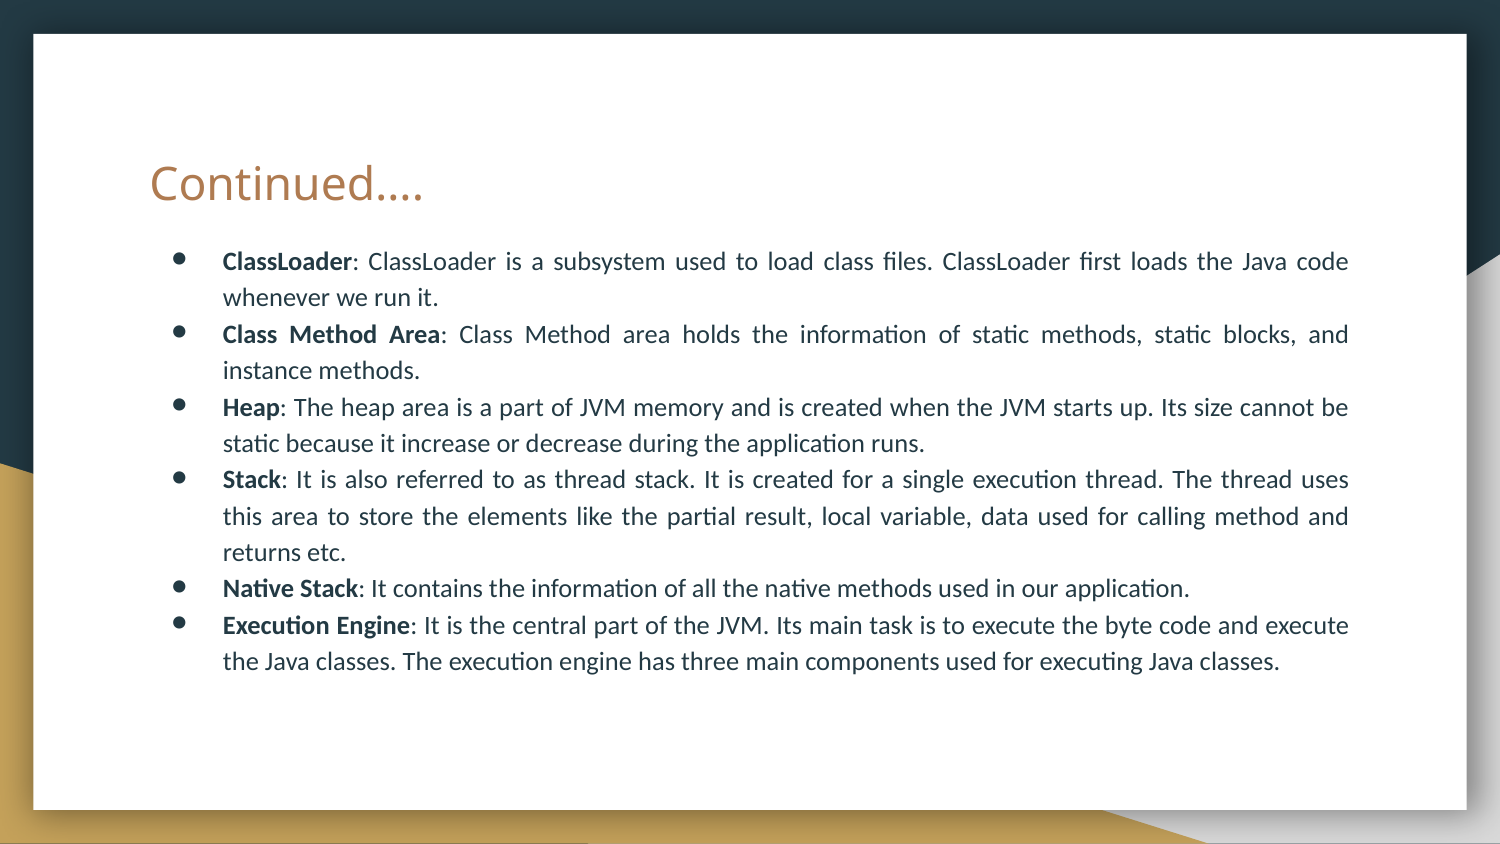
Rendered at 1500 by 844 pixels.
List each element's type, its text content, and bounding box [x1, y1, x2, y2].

title Continued…. [134, 138, 1366, 224]
list ClassLoader: ClassLoader is a subsystem used to load class files. ClassLoader first loads the Java code whenever we run it. Class Method Area: Class Method area holds the information of static methods, static blocks, and instance methods. Heap: The heap area is a part of JVM memory and is created when the JVM starts up. Its size cannot be static because it increase or decrease during the application runs. Stack: It is also referred to as thread stack. It is created for a single execution thread. The thread uses this area to store the elements like the partial result, local variable, data used for calling method and returns etc. Native Stack: It contains the information of all the native methods used in our application. Execution Engine: It is the central part of the JVM. Its main task is to execute the byte code and execute the Java classes. The execution engine has three main components used for executing Java classes. [134, 224, 1366, 729]
